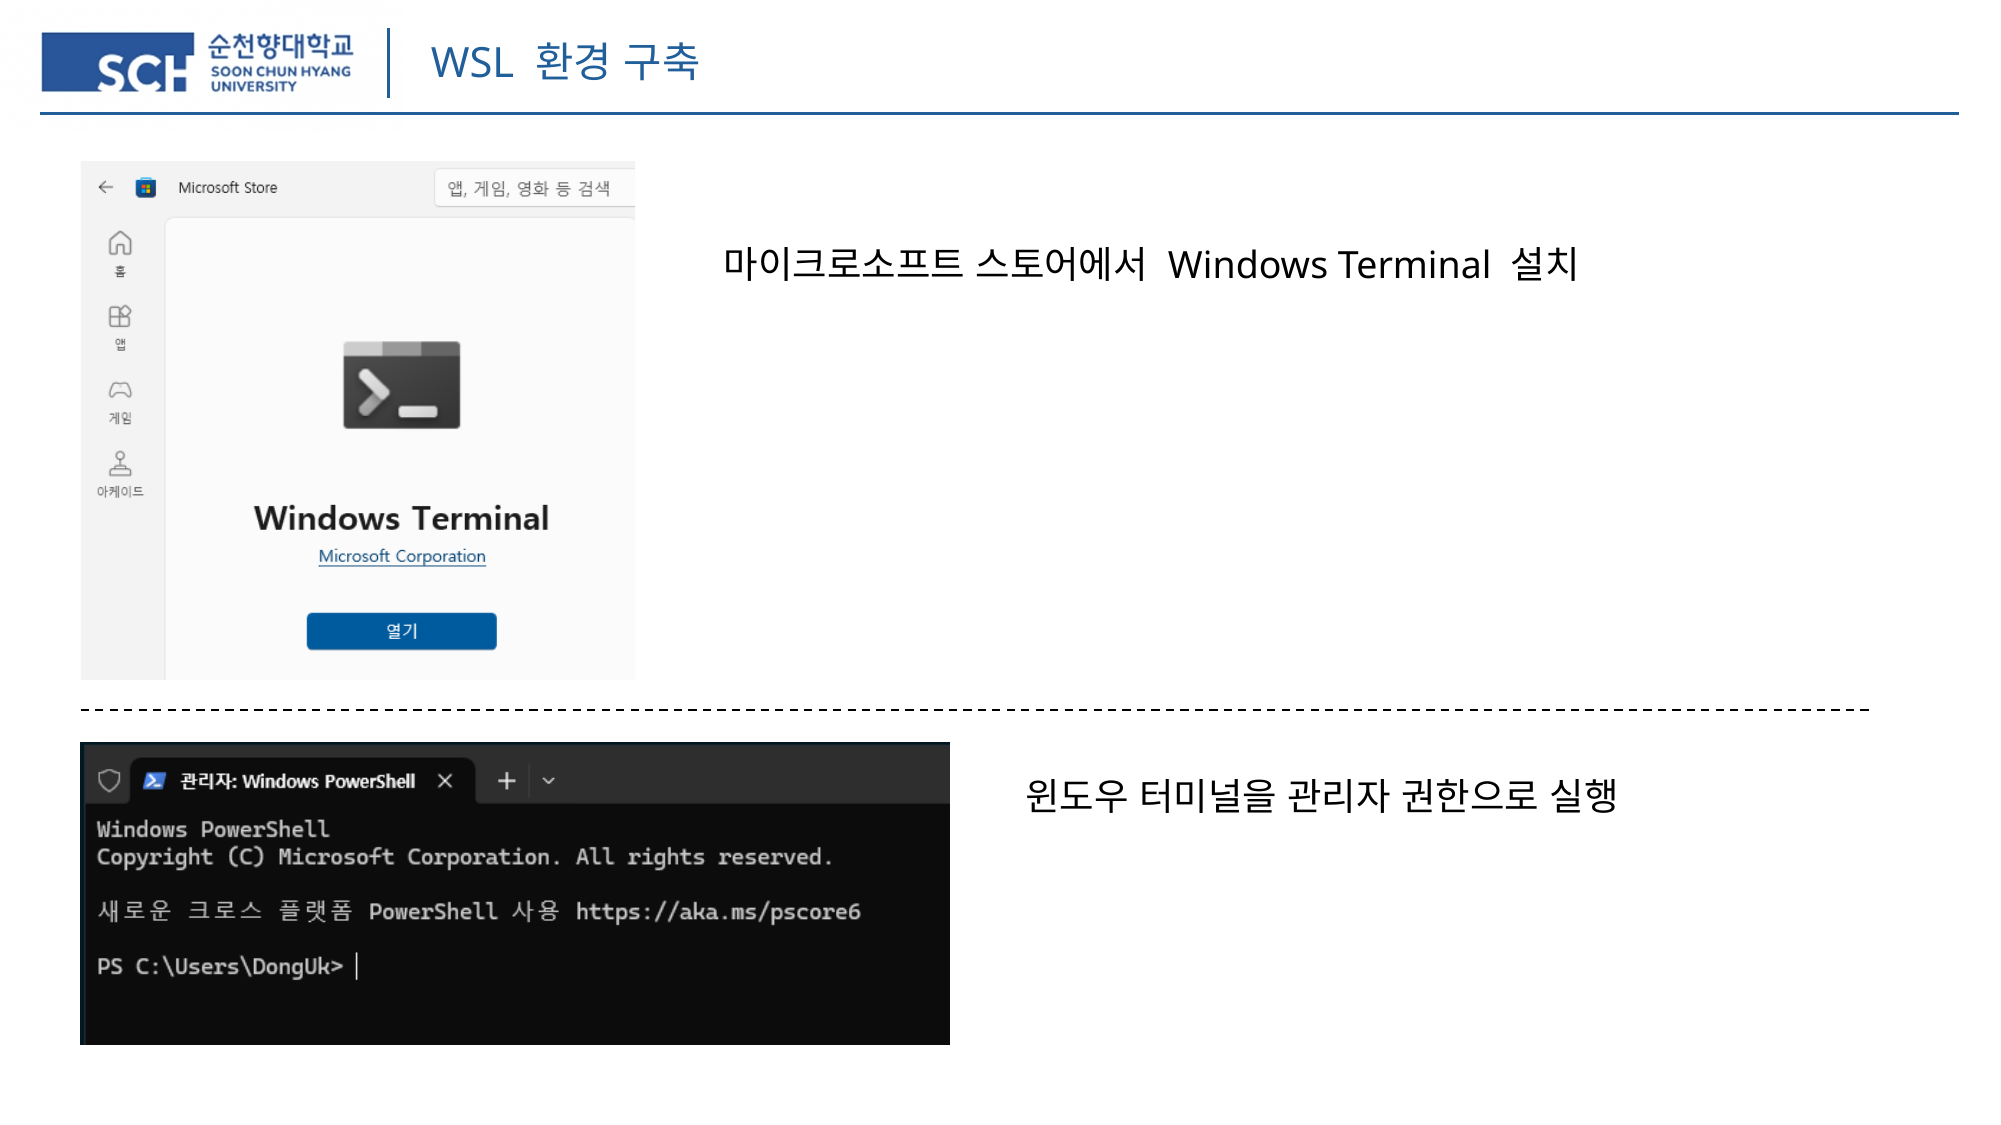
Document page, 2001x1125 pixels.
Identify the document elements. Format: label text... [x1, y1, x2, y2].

picture [0, 0, 404, 134]
text_box 윈도우 터미널을 관리자 권한으로 실행 [1010, 765, 1635, 826]
picture [80, 742, 951, 1046]
picture [80, 160, 636, 680]
text_box WSL 환경 구축 [416, 28, 1064, 94]
text_box 마이크로소프트 스토어에서 Windows Terminal 설치 [709, 233, 1595, 294]
